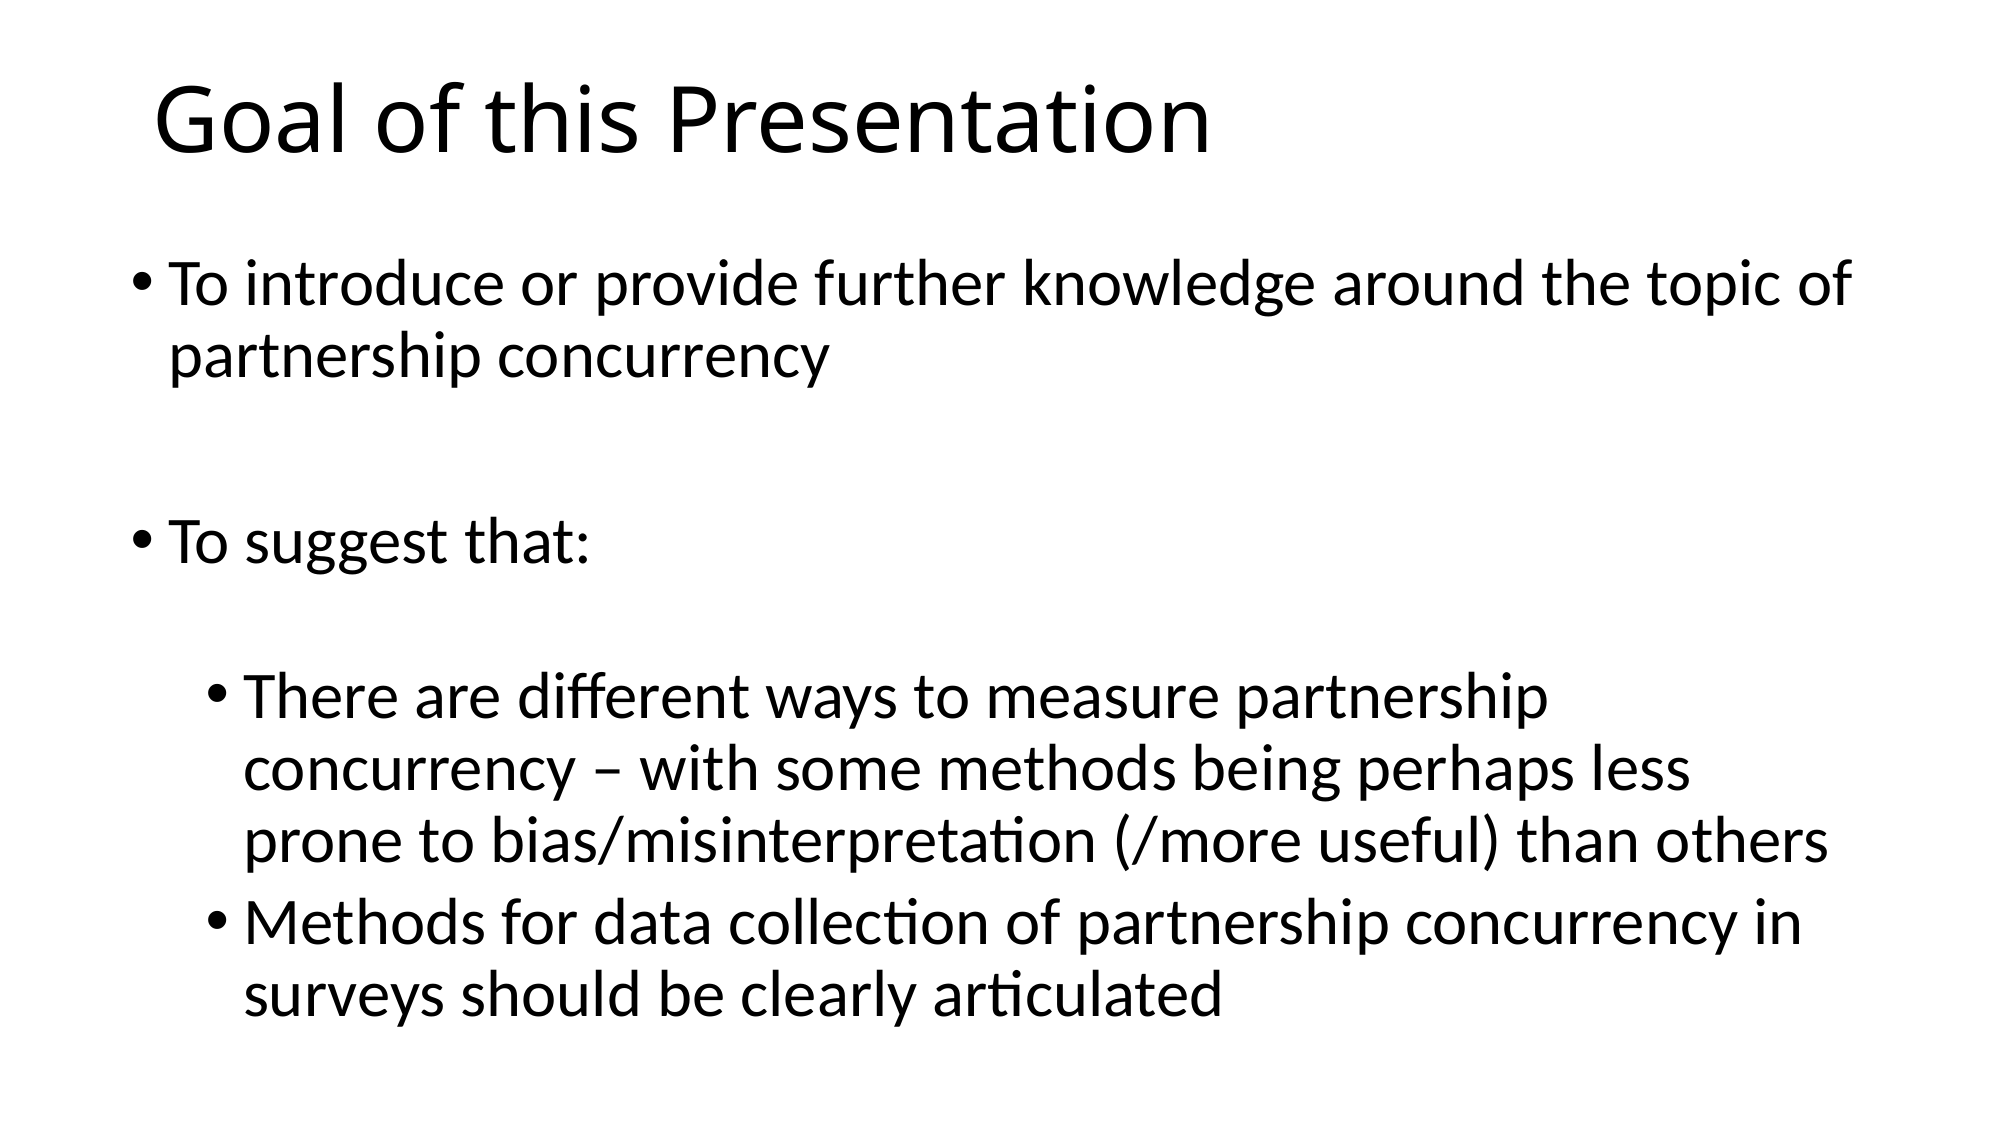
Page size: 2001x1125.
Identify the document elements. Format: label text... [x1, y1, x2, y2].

title Goal of this Presentation [137, 13, 1863, 232]
list To introduce or provide further knowledge around the topic of partnership concurrency To suggest that: There are different ways to measure partnership concurrency – with some methods being perhaps less prone to bias/misinterpretation (/more useful) than others Methods for data collection of partnership concurrency in surveys should be clearly articulated [115, 240, 1883, 1079]
